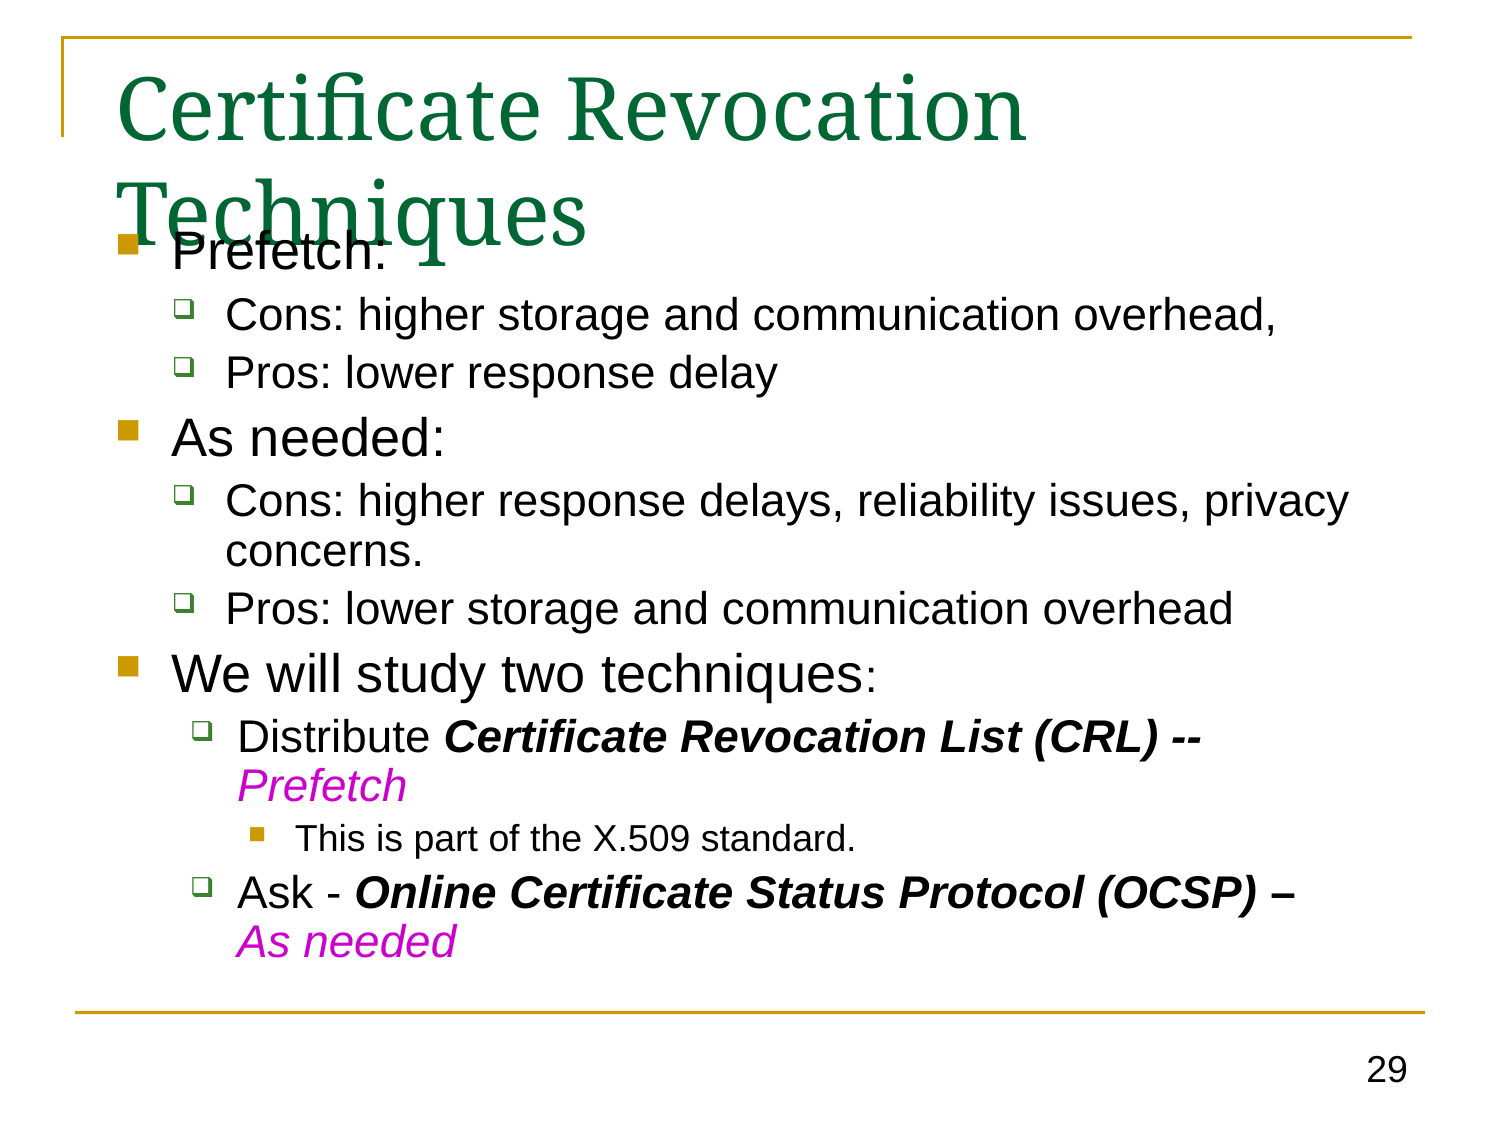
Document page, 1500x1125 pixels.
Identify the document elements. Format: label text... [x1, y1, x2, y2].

text_box 29 [1351, 1023, 1424, 1098]
title Certificate Revocation Techniques [100, 45, 1376, 215]
list Prefetch: Cons: higher storage and communication overhead, Pros: lower response delay As needed: Cons: higher response delays, reliability issues, privacy concerns. Pros: lower storage and communication overhead We will study two techniques: Distribute Certificate Revocation List (CRL) -- Prefetch This is part of the X.509 standard. Ask - Online Certificate Status Protocol (OCSP) – As needed [100, 215, 1376, 1003]
